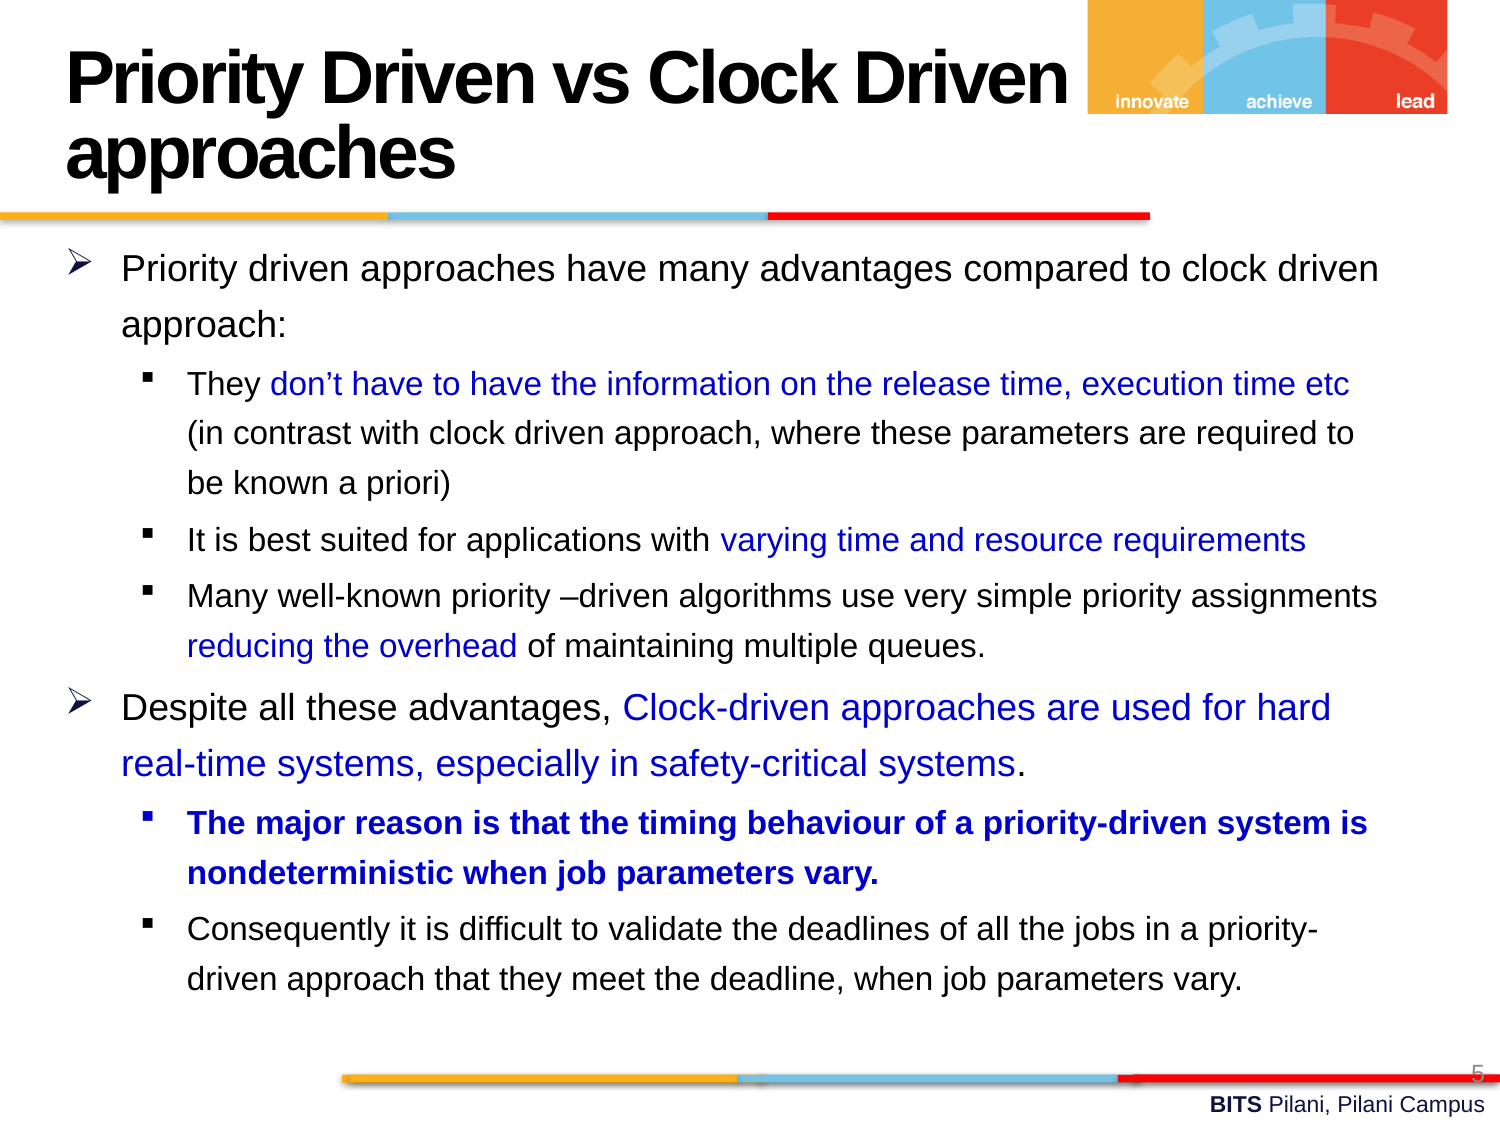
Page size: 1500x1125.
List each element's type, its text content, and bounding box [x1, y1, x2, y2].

picture [1087, 0, 1448, 114]
slide_number 5 [1149, 1042, 1500, 1103]
list Priority driven approaches have many advantages compared to clock driven approach: They don’t have to have the information on the release time, execution time etc (in contrast with clock driven approach, where these parameters are required to be known a priori) It is best suited for applications with varying time and resource requirements Many well-known priority –driven algorithms use very simple priority assignments reducing the overhead of maintaining multiple queues. Despite all these advantages, Clock-driven approaches are used for hard real-time systems, especially in safety-critical systems. The major reason is that the timing behaviour of a priority-driven system is nondeterministic when job parameters vary. Consequently it is difficult to validate the deadlines of all the jobs in a priority-driven approach that they meet the deadline, when job parameters vary. [49, 224, 1401, 1063]
list Priority Driven vs Clock Driven approaches [49, 24, 1088, 213]
